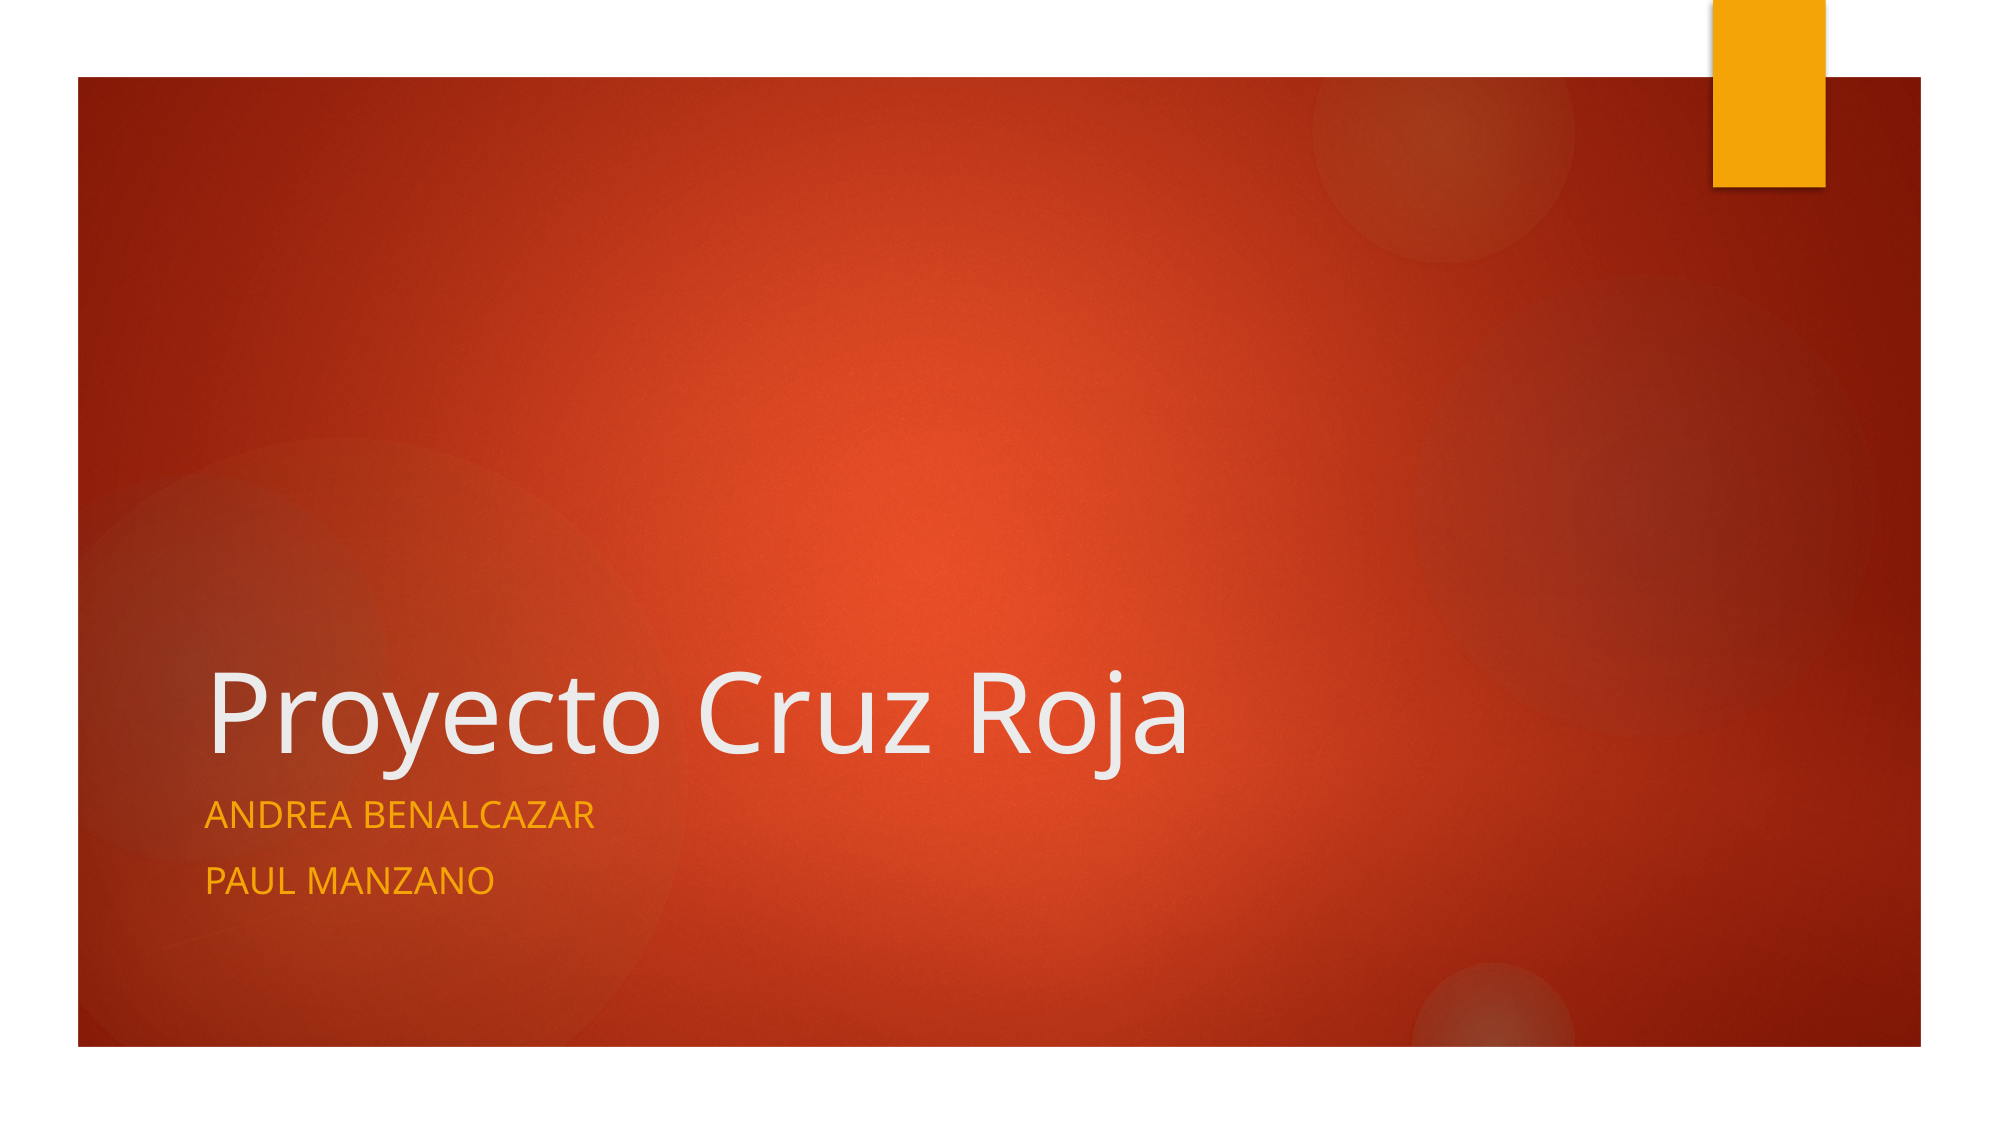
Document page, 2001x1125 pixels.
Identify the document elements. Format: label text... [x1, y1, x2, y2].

subtitle Andrea benalcazar Paul manzano [189, 783, 1638, 925]
title Proyecto Cruz Roja [189, 344, 1638, 783]
